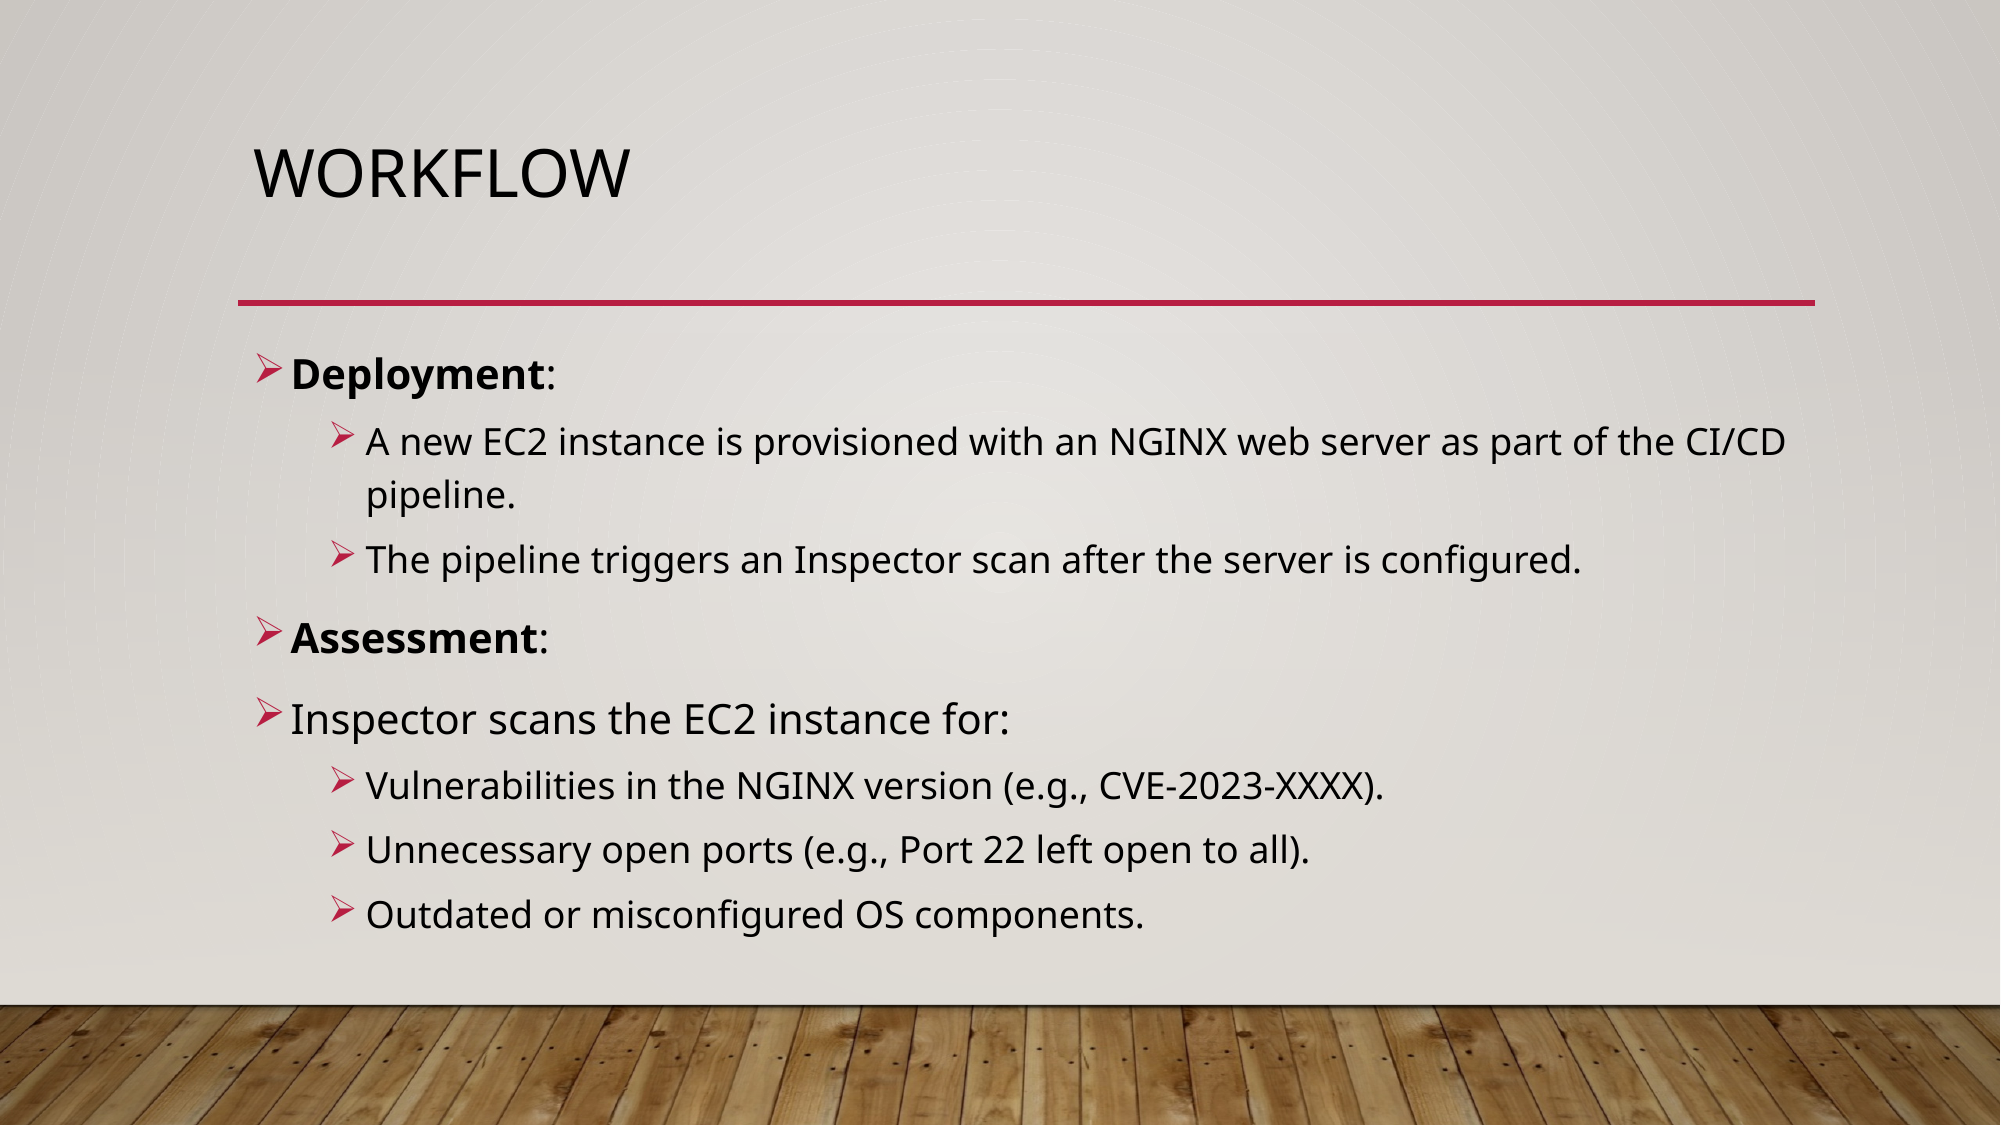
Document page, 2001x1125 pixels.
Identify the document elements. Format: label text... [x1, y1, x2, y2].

picture [0, 1005, 2000, 1125]
list Deployment: A new EC2 instance is provisioned with an NGINX web server as part of the CI/CD pipeline. The pipeline triggers an Inspector scan after the server is configured. Assessment: Inspector scans the EC2 instance for: Vulnerabilities in the NGINX version (e.g., CVE-2023-XXXX). Unnecessary open ports (e.g., Port 22 left open to all). Outdated or misconfigured OS components. [238, 330, 1814, 897]
title workflow [238, 131, 1814, 305]
